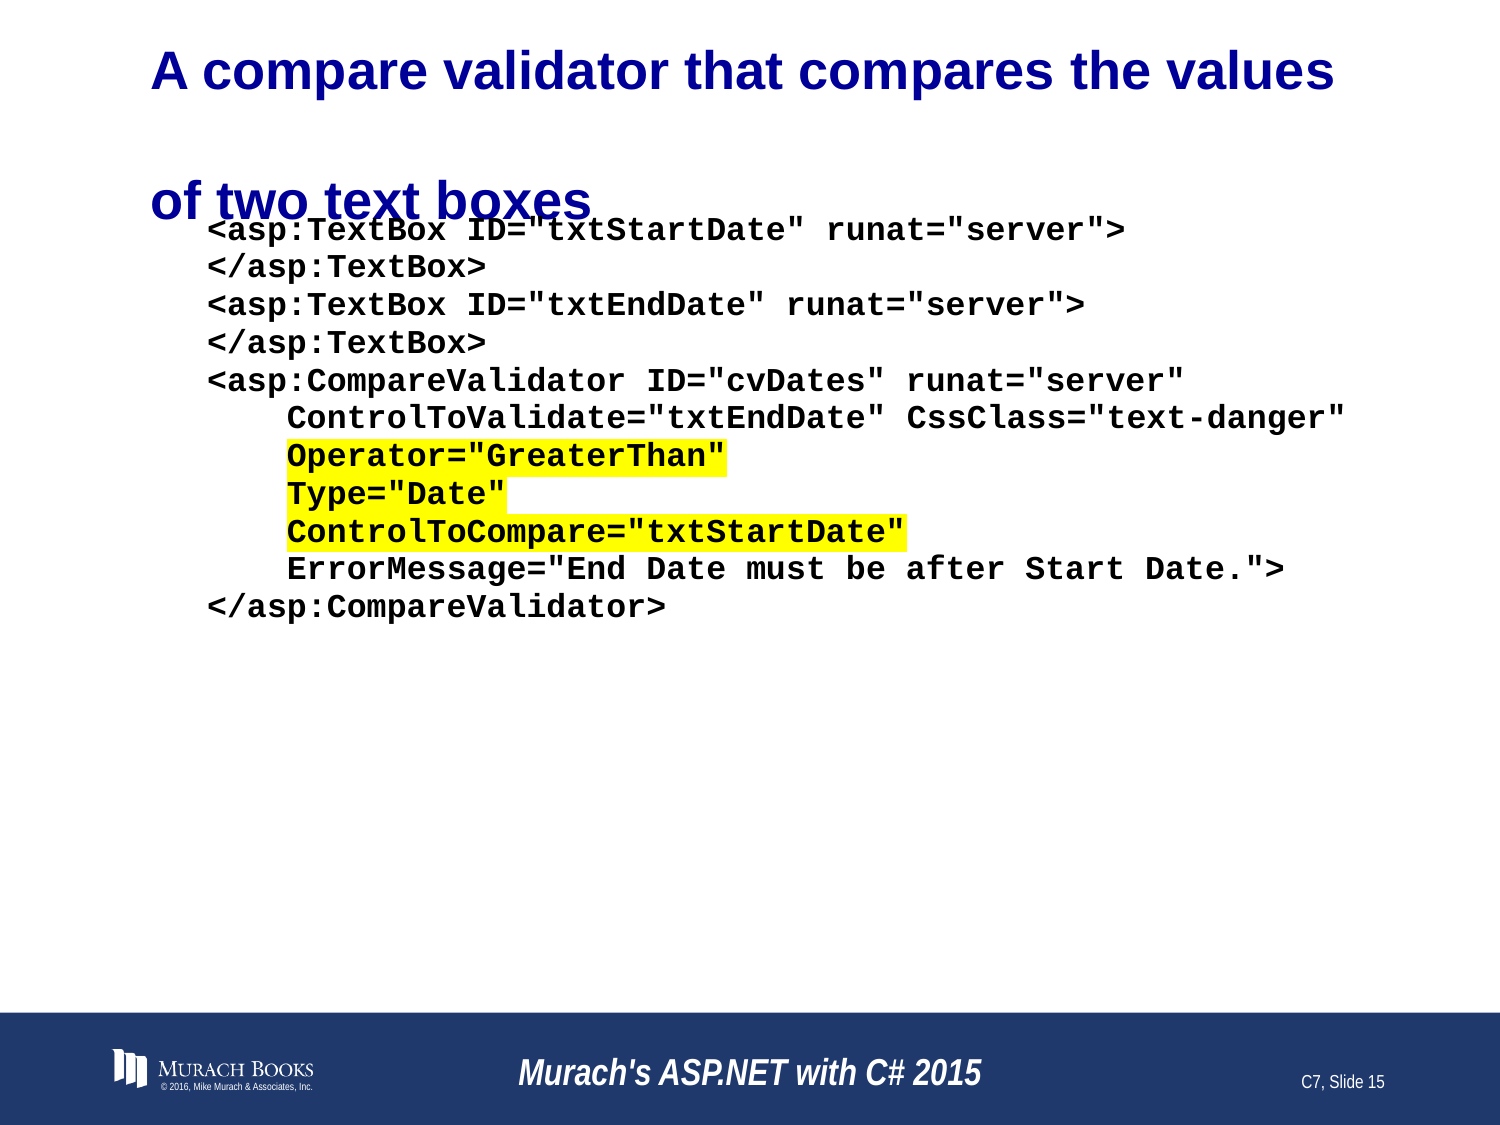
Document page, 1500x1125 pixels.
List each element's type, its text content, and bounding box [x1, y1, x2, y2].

title A compare validator that compares the values of two text boxes [150, 67, 1350, 199]
slide_number C7, Slide 15 [1087, 1025, 1400, 1100]
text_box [149, 212, 1348, 641]
footer © 2016, Mike Murach & Associates, Inc. [12, 1025, 463, 1100]
slide_number Murach's ASP.NET with C# 2015 [463, 1025, 1050, 1100]
